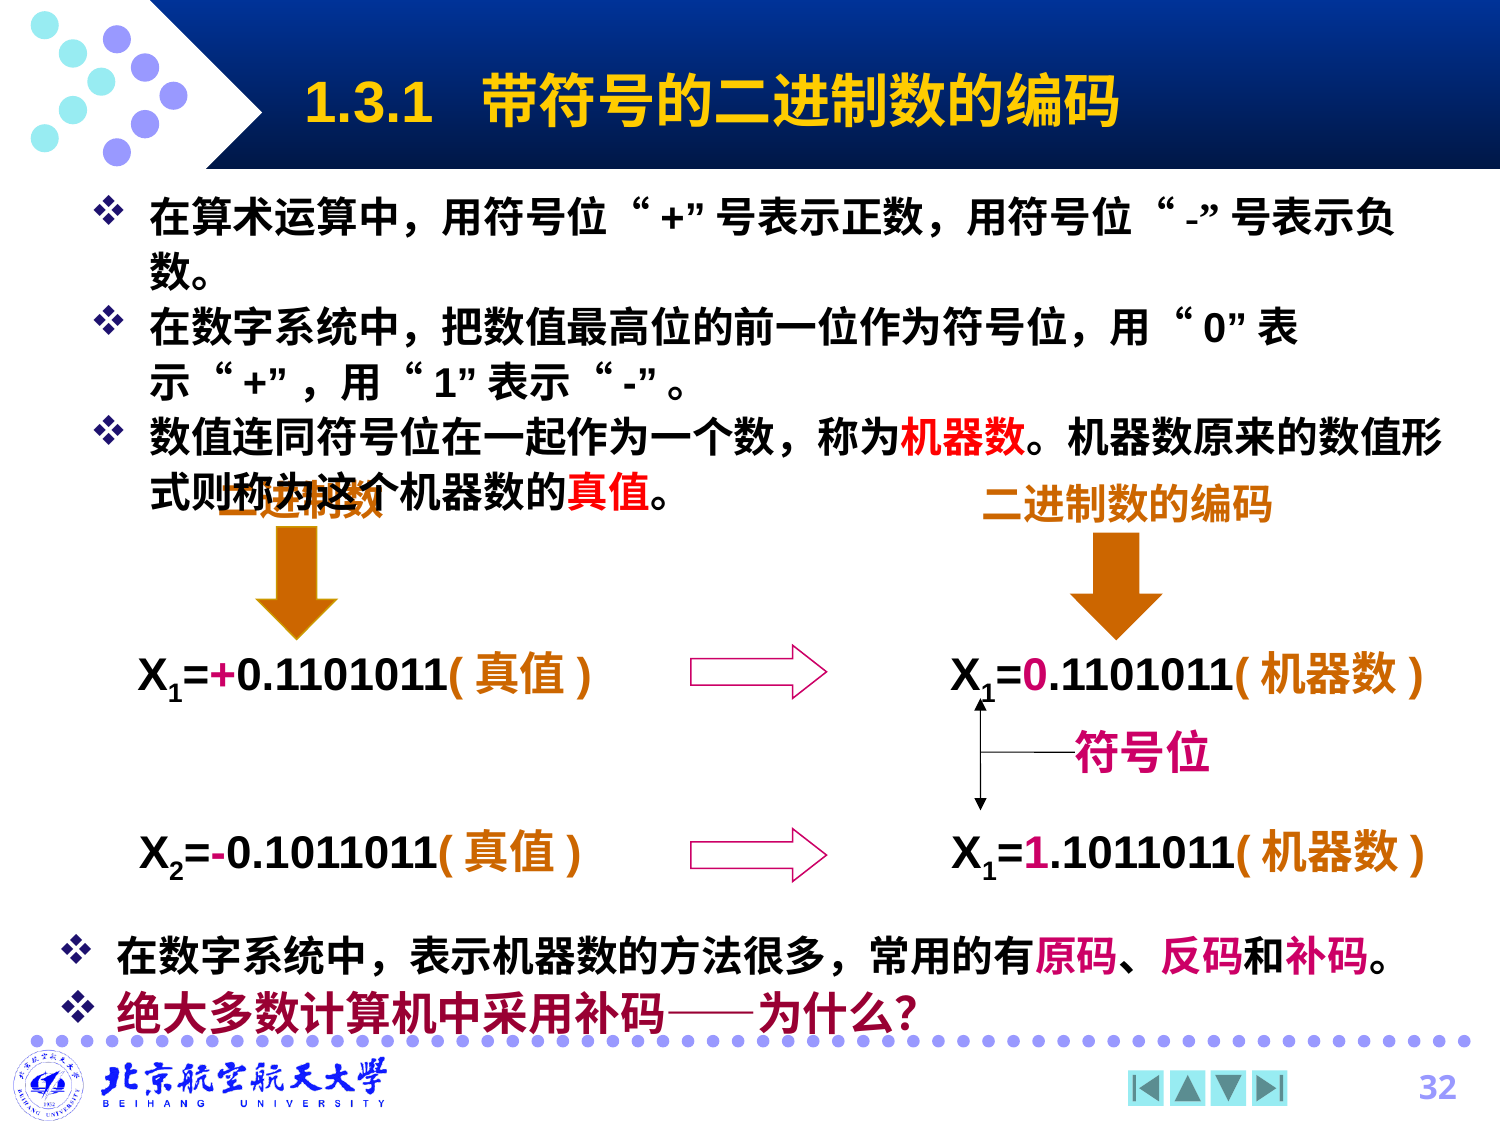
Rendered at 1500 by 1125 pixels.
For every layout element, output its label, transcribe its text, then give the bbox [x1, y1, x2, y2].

title 1.3.1 带符号的二进制数的编码 [289, 48, 1341, 150]
text_box X2=-0.1011011(真值) X1=1.1011011(机器数) [123, 816, 1465, 882]
text_box 在数字系统中，表示机器数的方法很多，常用的有原码、反码和补码。 绝大多数计算机中采用补码——为什么？ [42, 916, 1465, 1048]
text_box 在算术运算中，用符号位“+”号表示正数，用符号位“-”号表示负数。 在数字系统中，把数值最高位的前一位作为符号位，用“0”表示“+”，用“1”表示“-”。 数值连同符号位在一起作为一个数，称为机器数。机器数原来的数值形式则称为这个机器数的真值。 [75, 178, 1463, 523]
list X1=+0.1101011(真值) X1=0.1101011(机器数) [122, 637, 1464, 726]
picture [13, 1047, 387, 1125]
text_box [690, 645, 827, 699]
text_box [182, 472, 420, 640]
slide_number 32 [1328, 1058, 1473, 1109]
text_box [915, 478, 1341, 640]
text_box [980, 697, 1223, 811]
